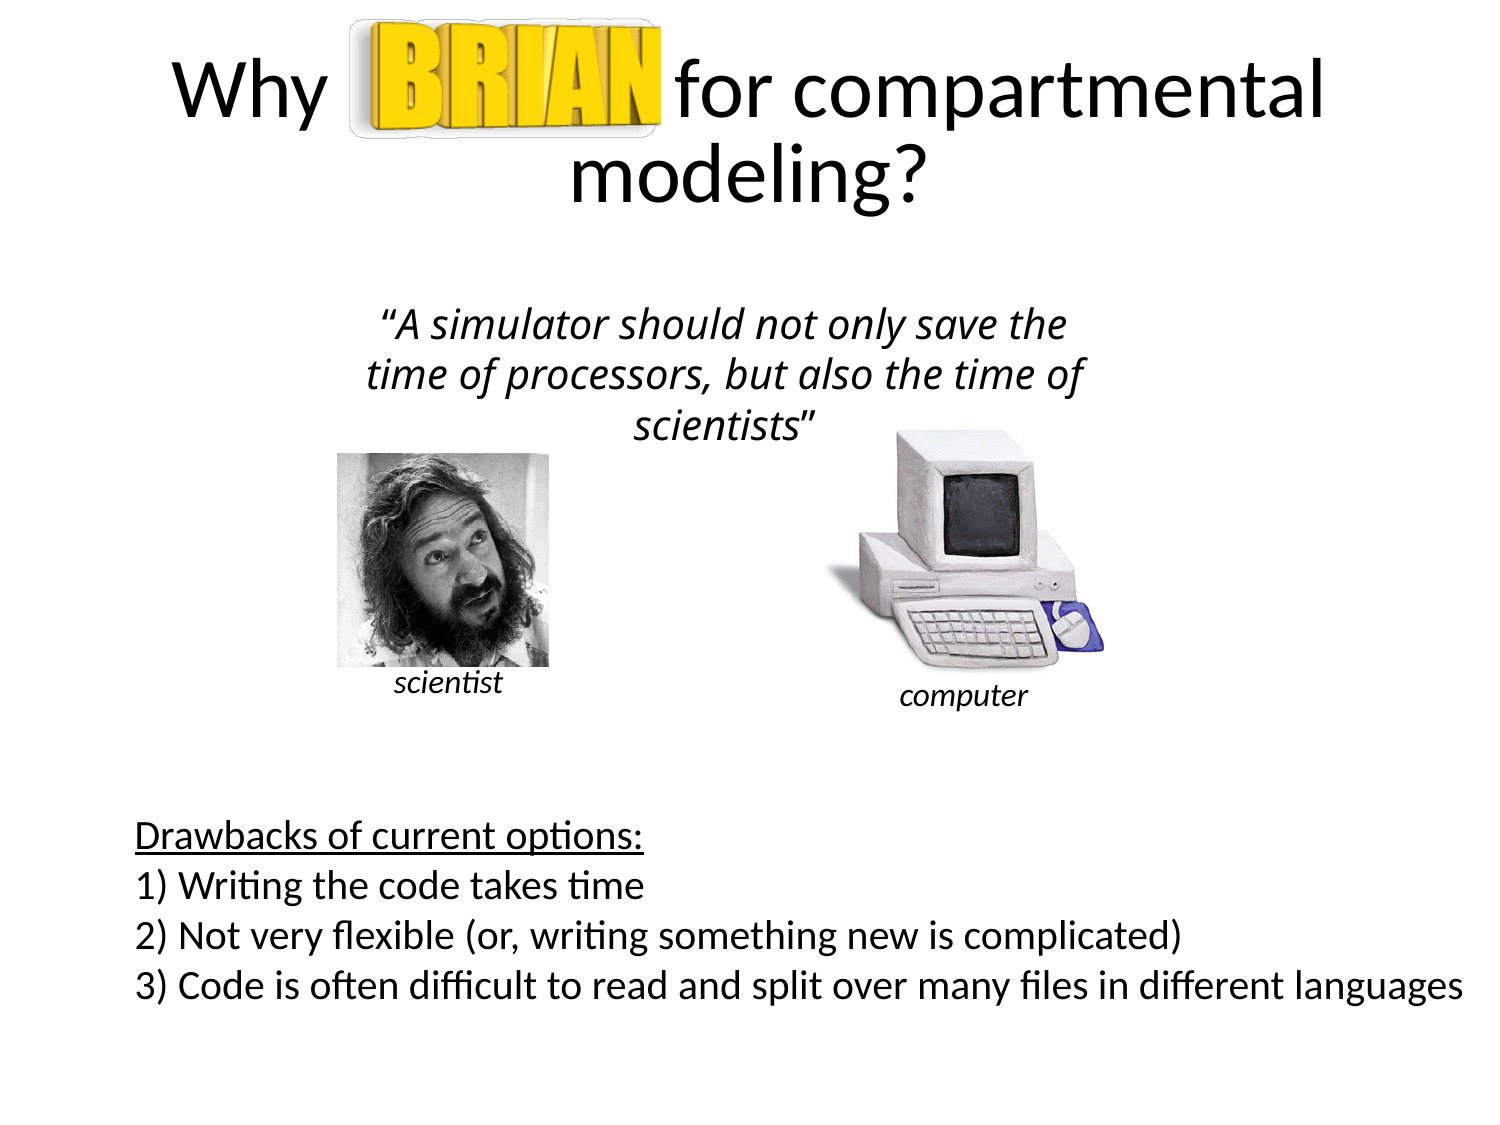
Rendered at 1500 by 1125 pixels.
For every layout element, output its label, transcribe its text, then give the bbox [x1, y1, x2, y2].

picture [348, 17, 662, 140]
picture [336, 452, 549, 667]
text_box computer [884, 683, 1044, 721]
picture [824, 428, 1105, 676]
title Why for compartmental modeling? [75, 45, 1425, 233]
text_box scientist [379, 675, 519, 708]
text_box Drawbacks of current options: 1) Writing the code takes time 2) Not very flexible (or, writing something new is complicated) 3) Code is often difficult to read and split over many files in different languages [119, 800, 1480, 1015]
text_box “A simulator should not only save the time of processors, but also the time of scientists” [324, 290, 1125, 456]
